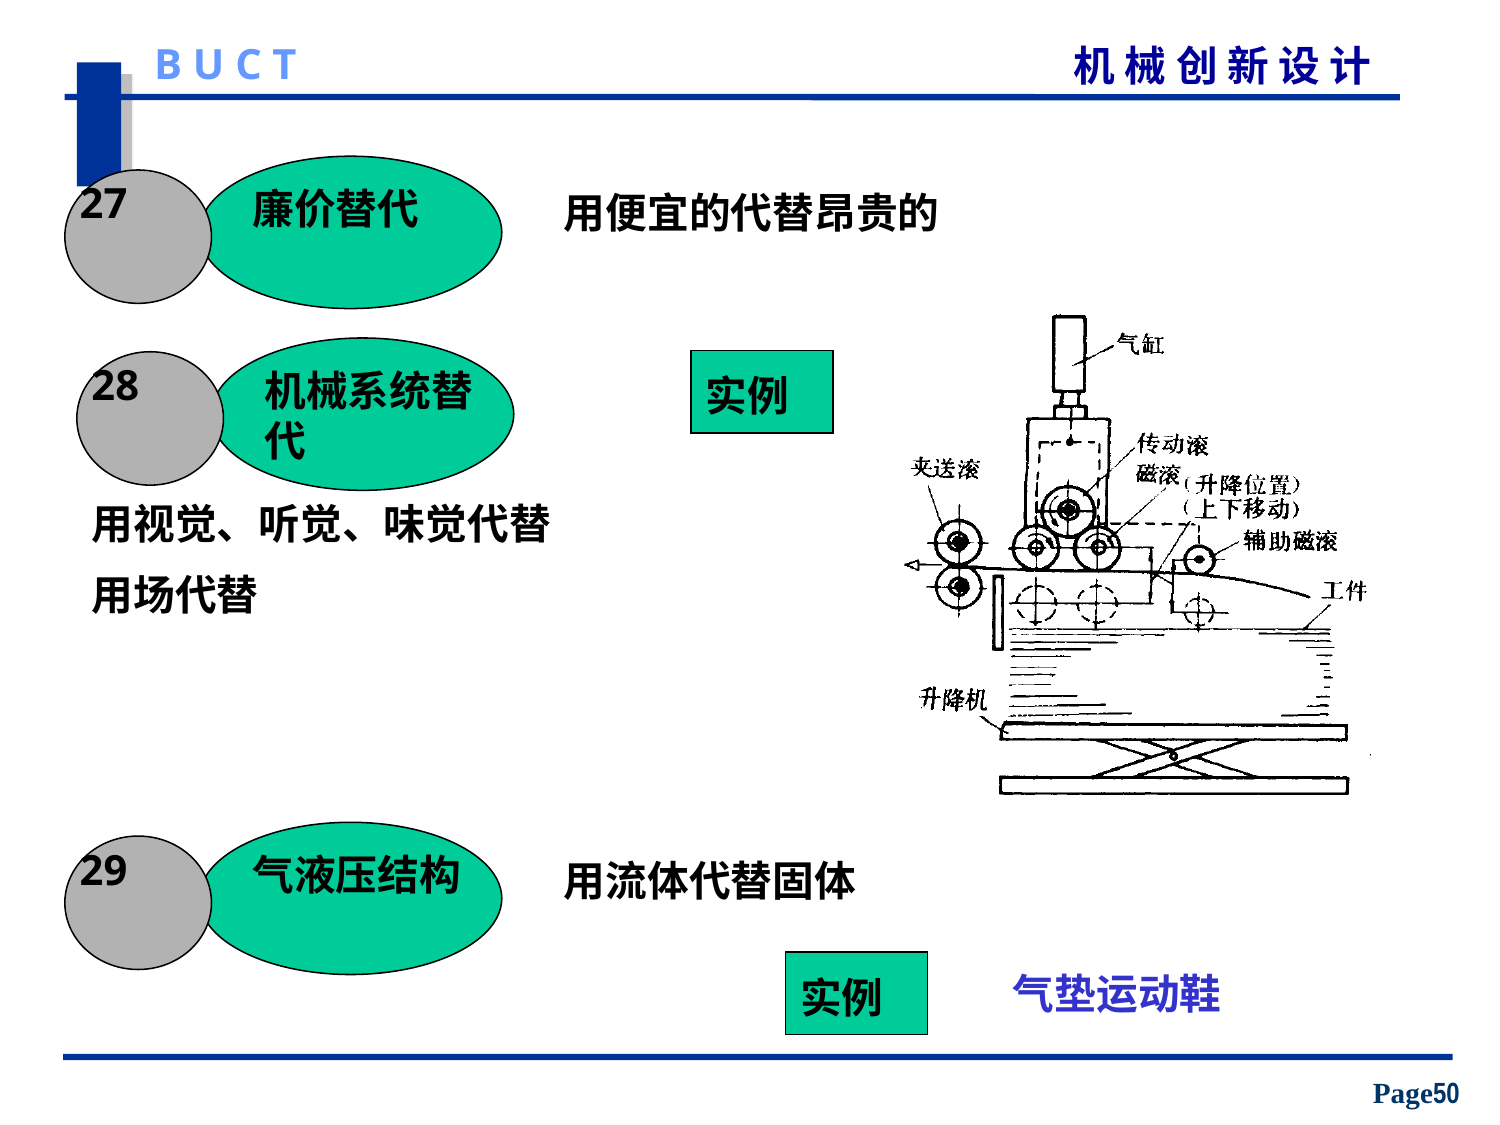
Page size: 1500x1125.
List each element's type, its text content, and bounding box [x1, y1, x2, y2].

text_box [64, 155, 502, 309]
picture [885, 303, 1399, 816]
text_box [690, 350, 834, 438]
text_box 用视觉、听觉、味觉代替 用场代替 [76, 490, 786, 626]
footer Page50 [1345, 1066, 1488, 1117]
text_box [76, 337, 514, 491]
text_box 用流体代替固体 [549, 847, 1129, 912]
text_box 用便宜的代替昂贵的 [549, 179, 1117, 245]
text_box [785, 951, 1400, 1040]
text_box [64, 822, 502, 977]
